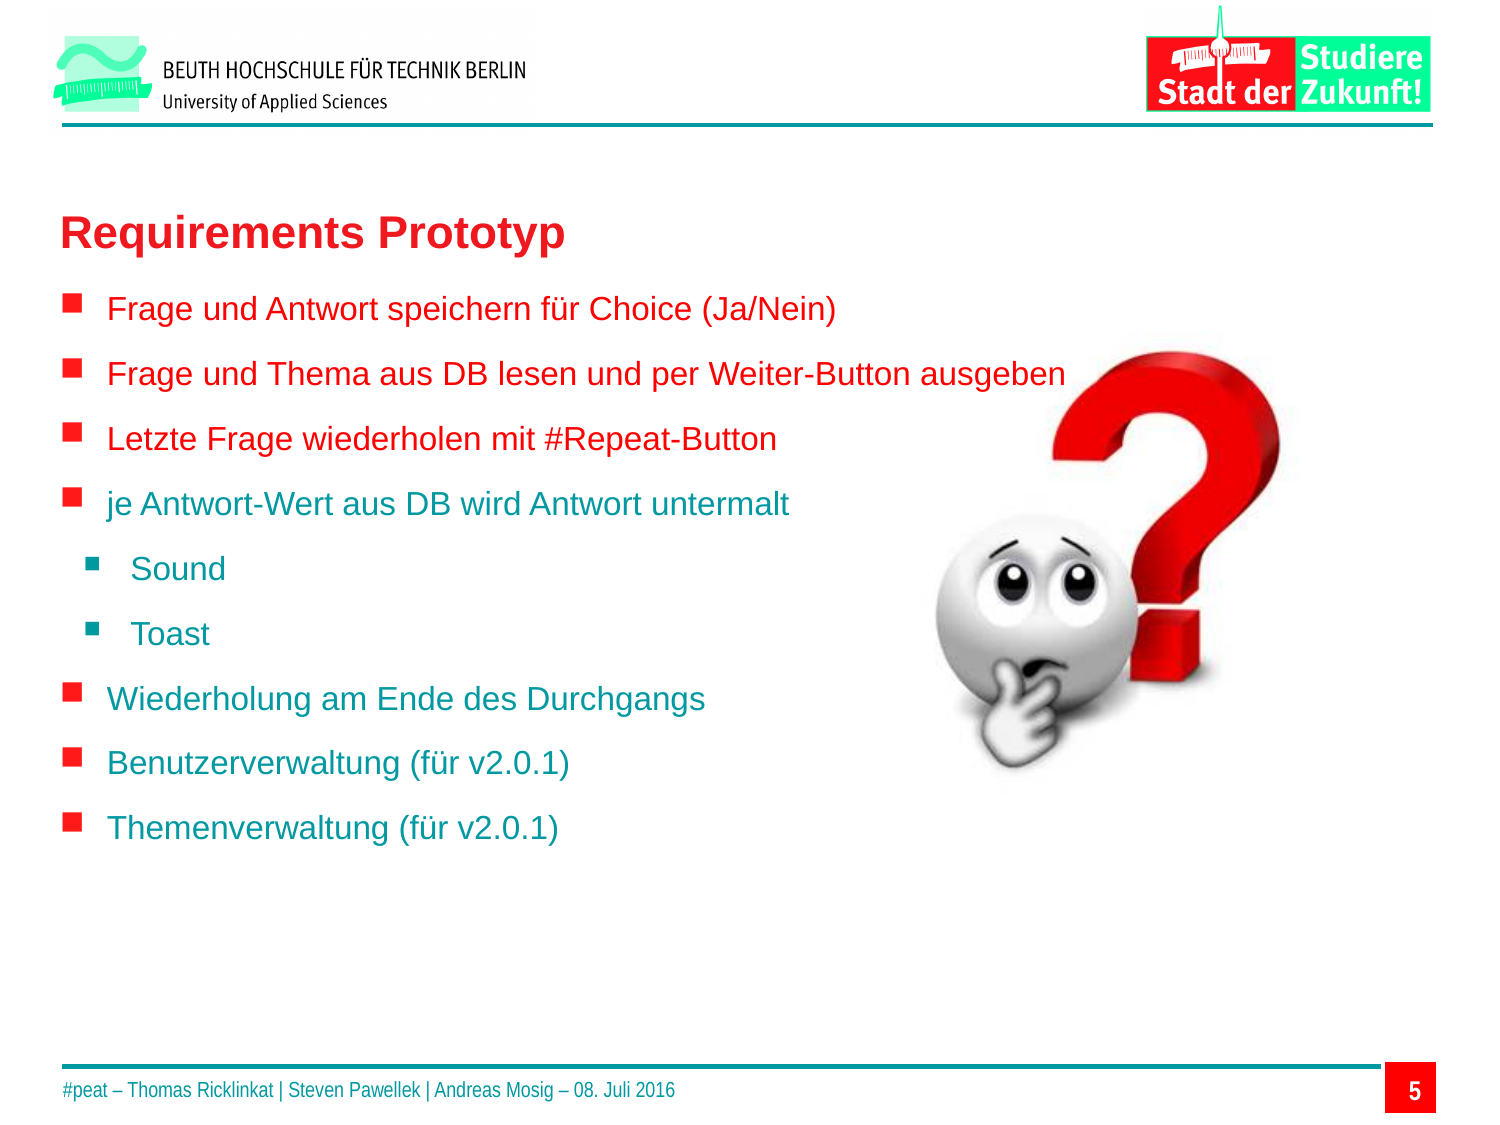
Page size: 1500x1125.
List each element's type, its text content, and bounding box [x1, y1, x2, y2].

picture [1144, 3, 1436, 139]
slide_number 5 [1071, 1072, 1422, 1113]
picture [897, 330, 1312, 799]
list Requirements Prototyp [45, 195, 1432, 265]
picture [48, 3, 535, 139]
list Frage und Antwort speichern für Choice (Ja/Nein) Frage und Thema aus DB lesen und per Weiter-Button ausgeben Letzte Frage wiederholen mit #Repeat-Button je Antwort-Wert aus DB wird Antwort untermalt Sound Toast Wiederholung am Ende des Durchgangs Benutzerverwaltung (für v2.0.1) Themenverwaltung (für v2.0.1) [45, 279, 1432, 1005]
footer #peat – Thomas Ricklinkat | Steven Pawellek | Andreas Mosig – 08. Juli 2016 [62, 1075, 866, 1120]
